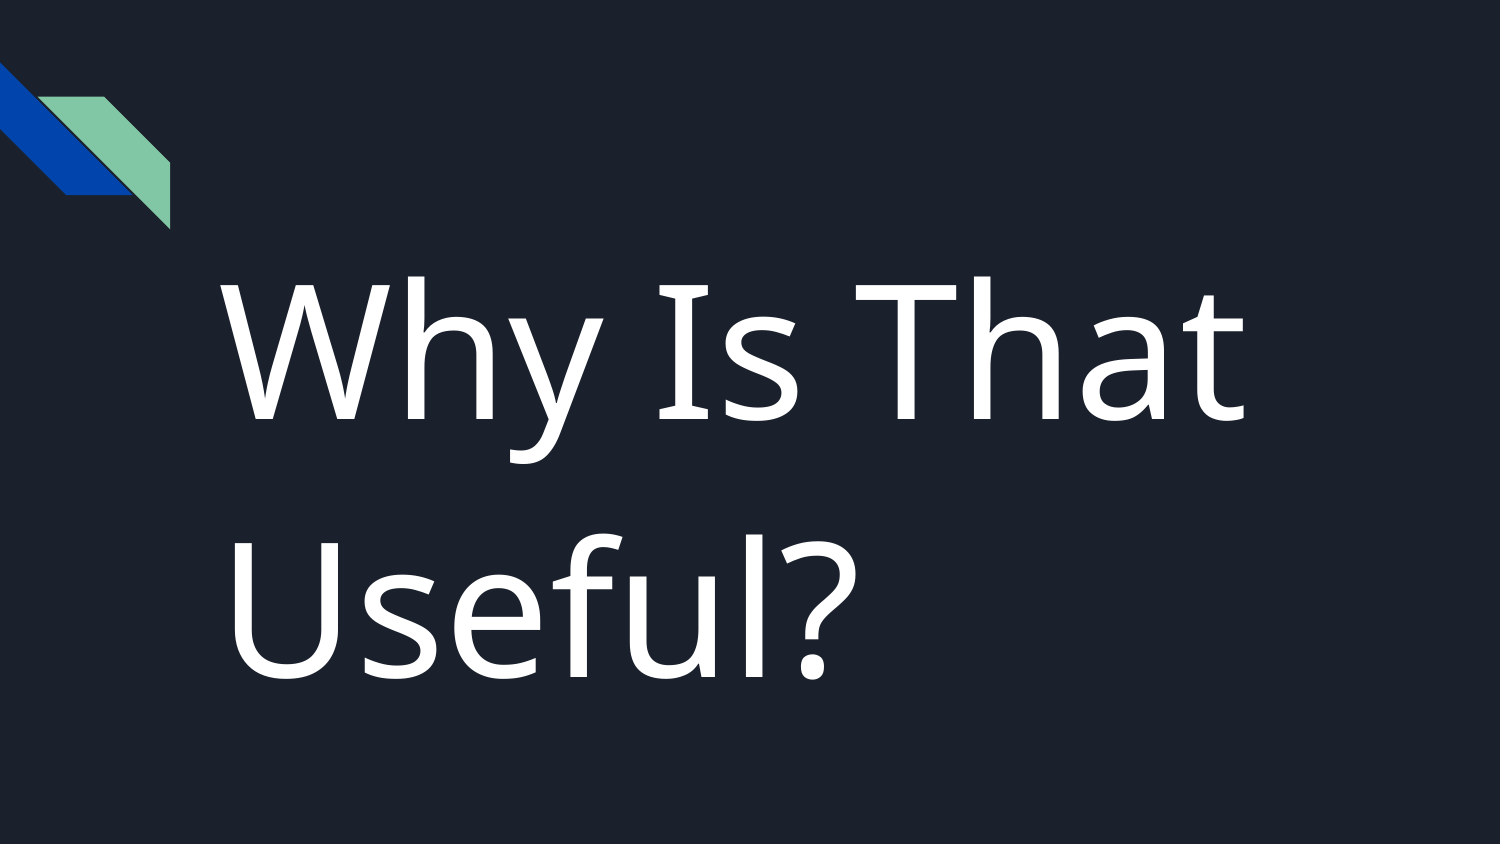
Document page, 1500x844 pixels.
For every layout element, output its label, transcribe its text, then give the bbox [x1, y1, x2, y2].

list Why Is That Useful? [203, 183, 1397, 661]
